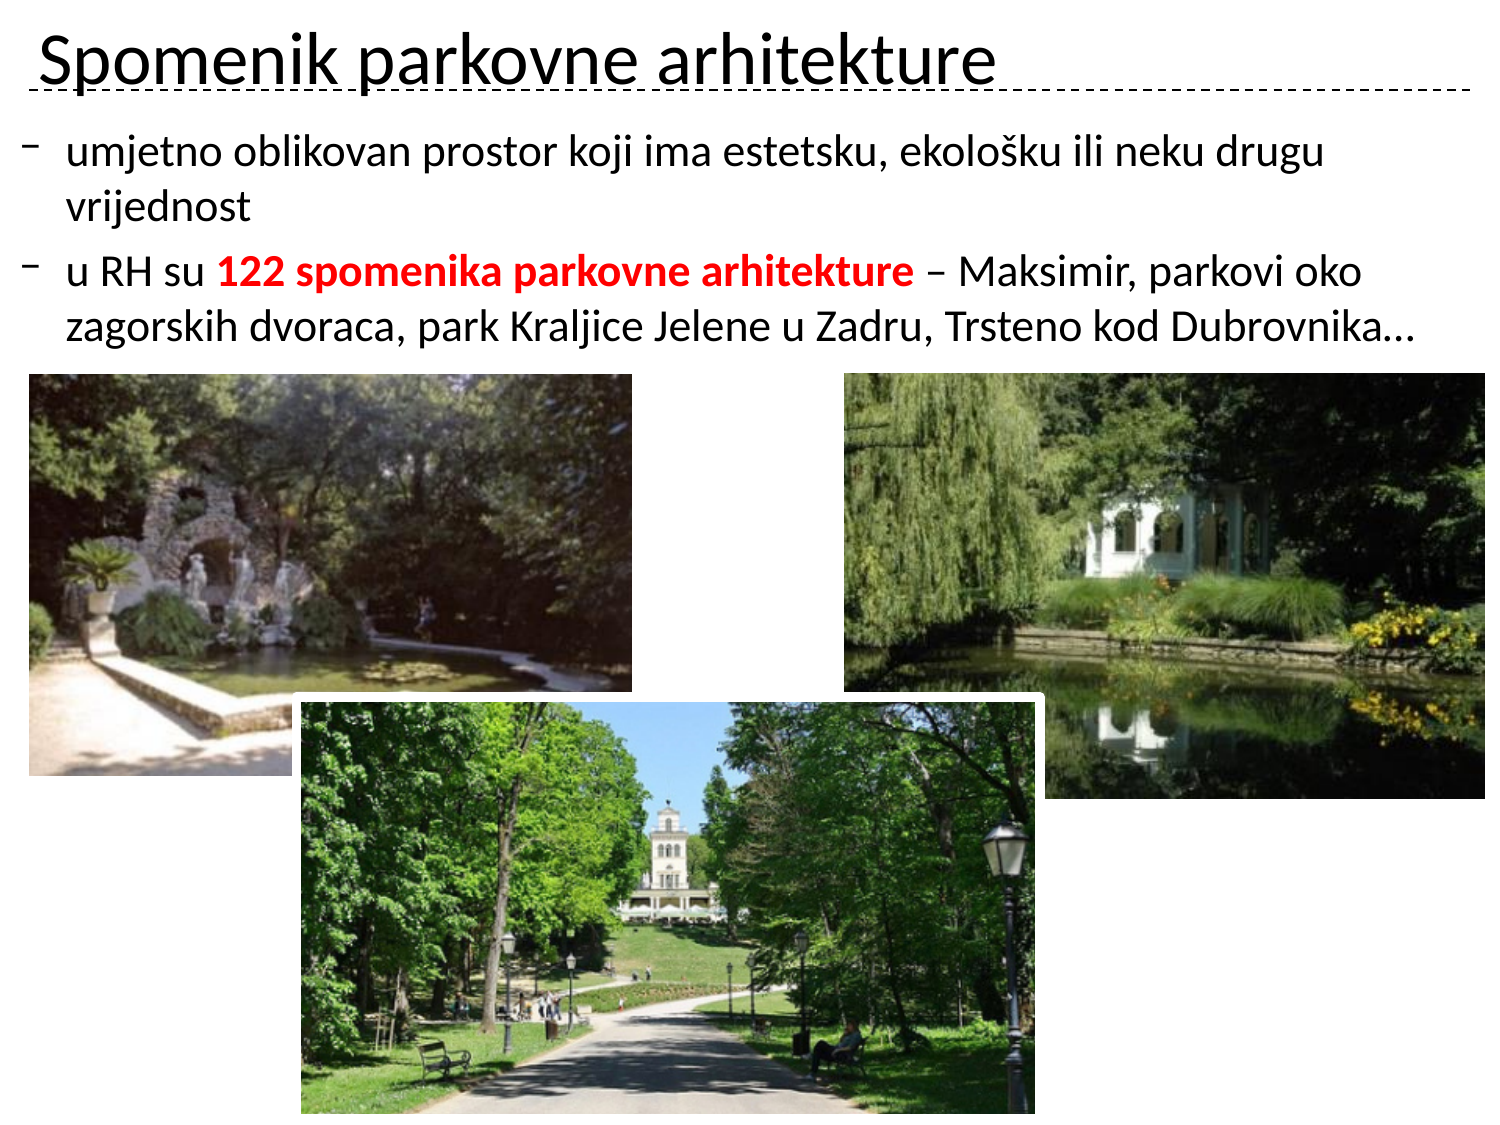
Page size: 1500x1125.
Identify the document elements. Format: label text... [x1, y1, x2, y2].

picture [29, 373, 1485, 1115]
title Spomenik parkovne arhitekture [23, 7, 1477, 102]
list umjetno oblikovan prostor koji ima estetsku, ekološku ili neku drugu vrijednost u RH su 122 spomenika parkovne arhitekture – Maksimir, parkovi oko zagorskih dvoraca, park Kraljice Jelene u Zadru, Trsteno kod Dubrovnika… [3, 113, 1500, 386]
